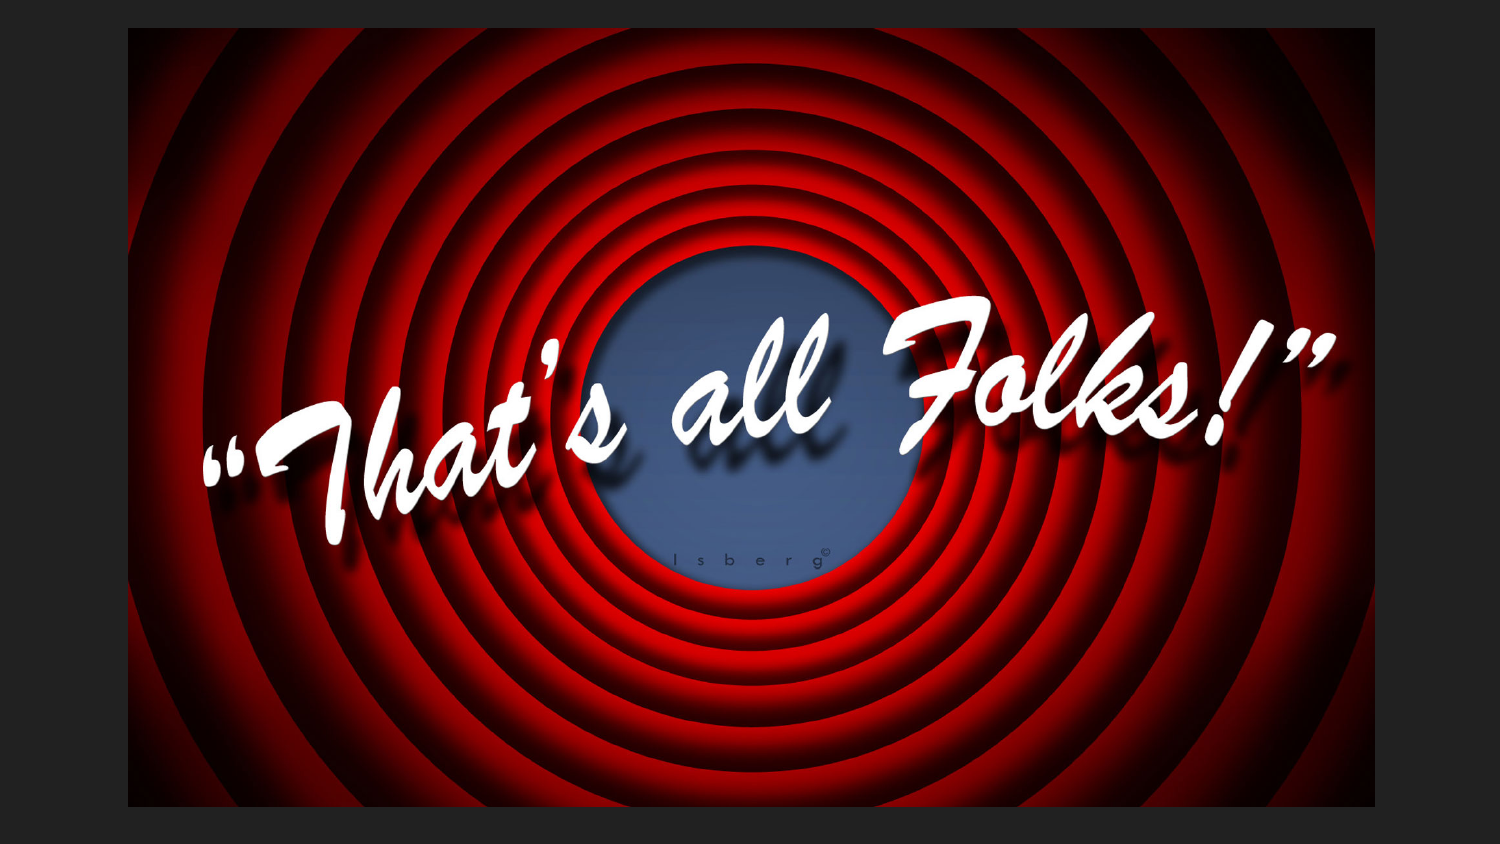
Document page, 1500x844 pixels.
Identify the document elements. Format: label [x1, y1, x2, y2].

picture [128, 27, 1376, 808]
